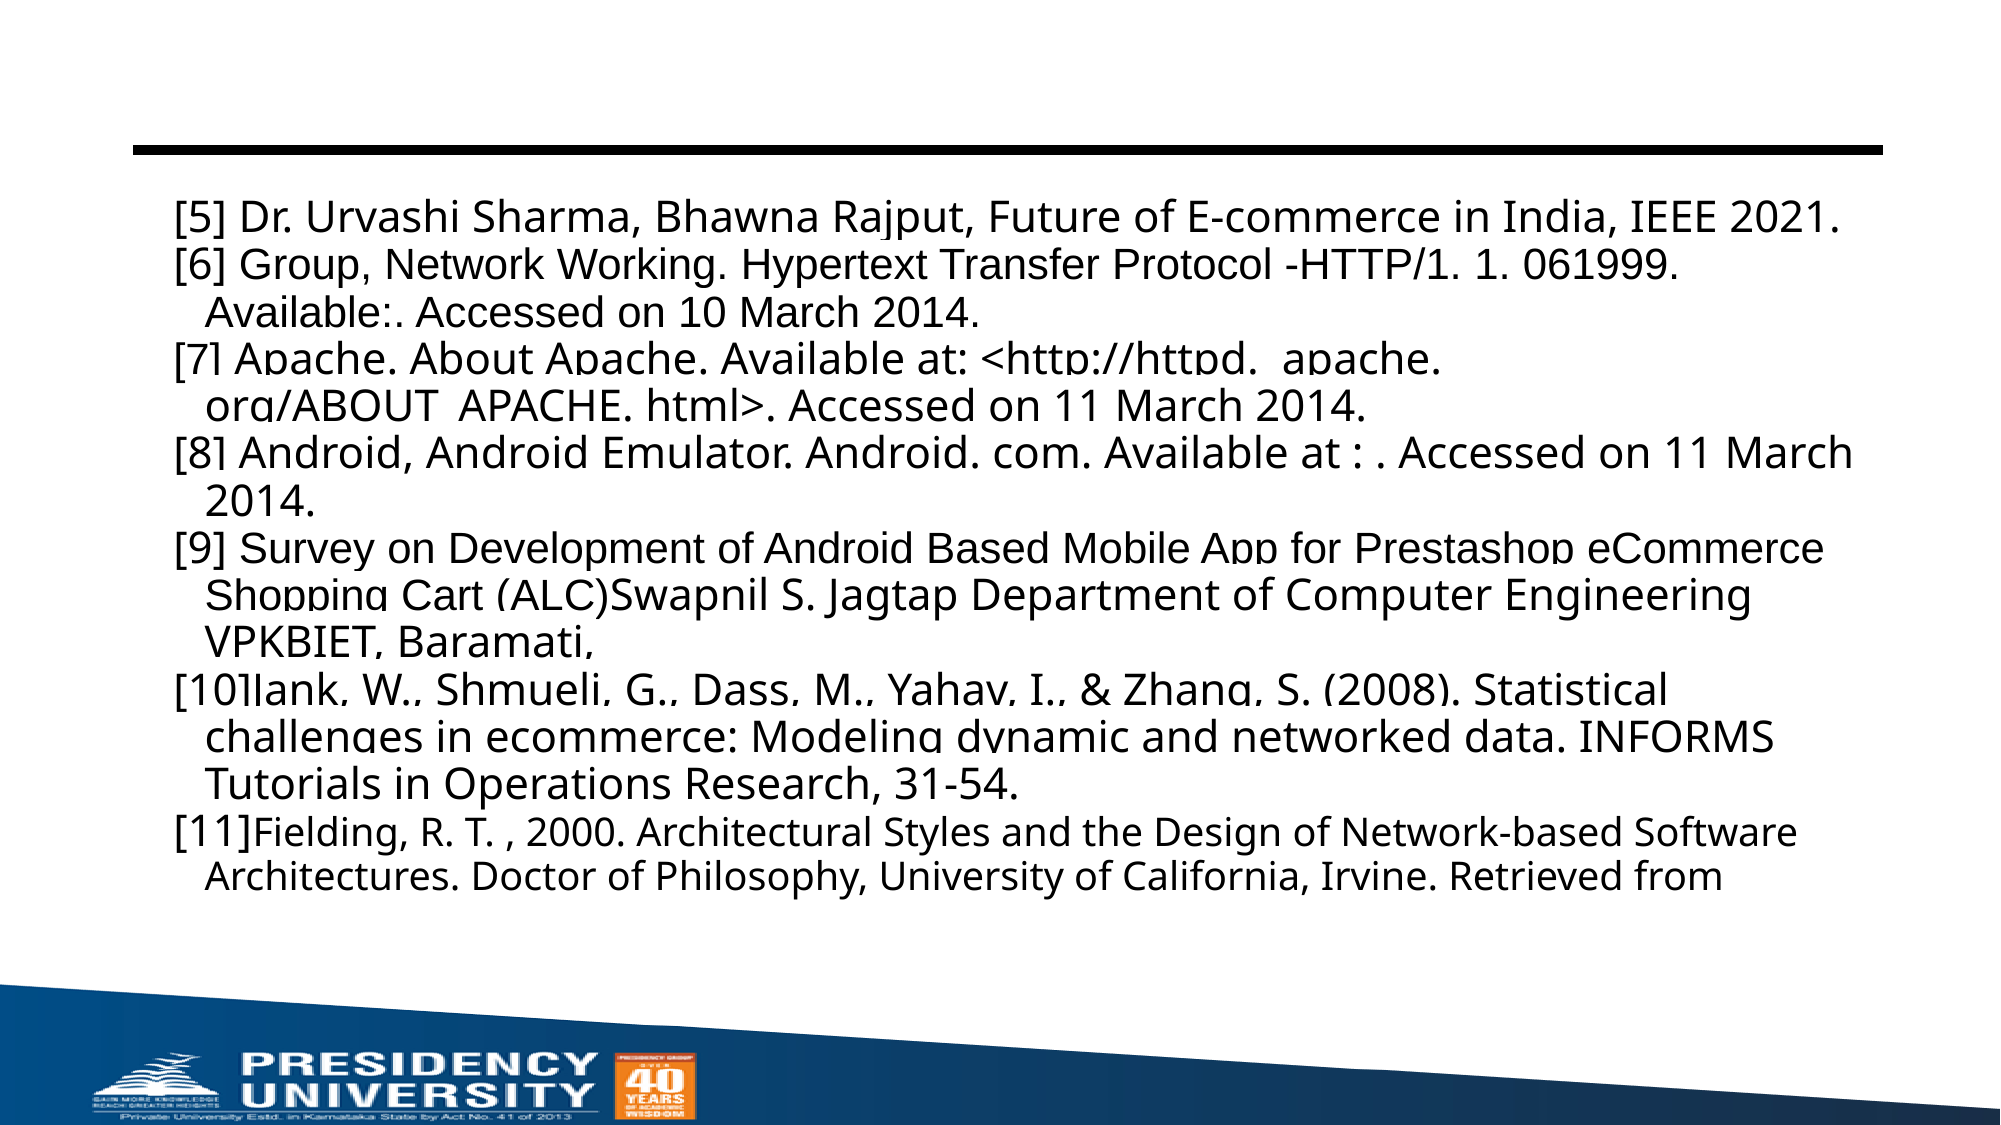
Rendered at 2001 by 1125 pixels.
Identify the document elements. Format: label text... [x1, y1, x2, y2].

picture [0, 982, 2000, 1125]
list [5] Dr. Urvashi Sharma, Bhawna Rajput, Future of E-commerce in India, IEEE 2021. [6] Group, Network Working. Hypertext Transfer Protocol -HTTP/1. 1. 061999. Available:. Accessed on 10 March 2014. [7] Apache. About Apache. Available at: <http://httpd. apache. org/ABOUT_APACHE. html>. Accessed on 11 March 2014. [8] Android, Android Emulator. Android. com. Available at : . Accessed on 11 March 2014. [9] Survey on Development of Android Based Mobile App for Prestashop eCommerce Shopping Cart (ALC)Swapnil S. Jagtap Department of Computer Engineering VPKBIET, Baramati, [10]Jank, W., Shmueli, G., Dass, M., Yahav, I., & Zhang, S. (2008). Statistical challenges in ecommerce: Modeling dynamic and networked data. INFORMS Tutorials in Operations Research, 31-54. [11]Fielding, R. T. , 2000. Architectural Styles and the Design of Network-based Software Architectures. Doctor of Philosophy, University of California, Irvine. Retrieved from [133, 187, 1884, 1000]
